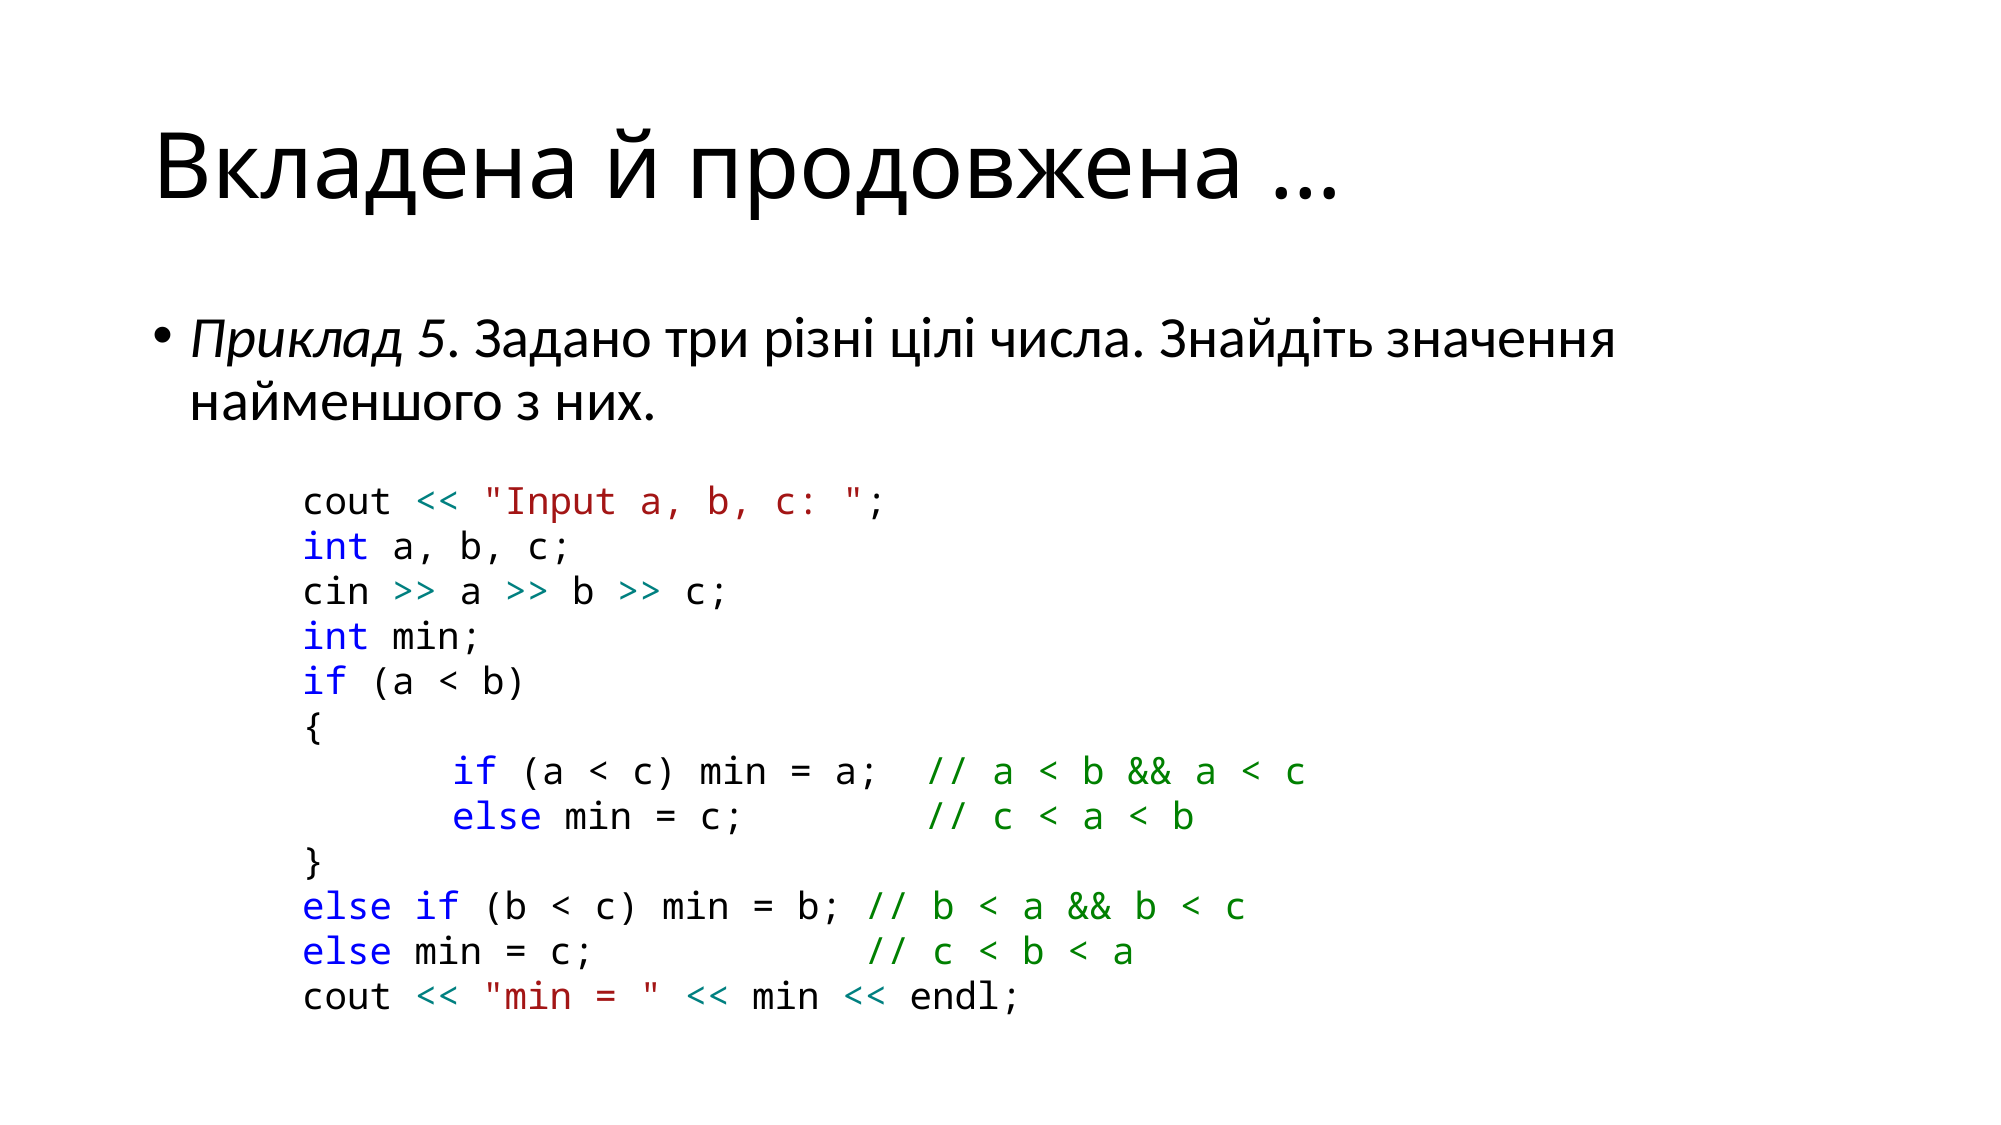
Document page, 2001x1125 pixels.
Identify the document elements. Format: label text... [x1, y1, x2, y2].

title Вкладена й продовжена … [137, 59, 1863, 278]
list Приклад 5. Задано три різні цілі числа. Знайдіть значення найменшого з них. [137, 299, 1863, 448]
text_box cout << "Input a, b, c: "; int a, b, c; cin >> a >> b >> c; int min; if (a < b) { if (a < c) min = a; // a < b && a < c else min = c; // c < a < b } else if (b < c) min = b; // b < a && b < c else min = c; // c < b < a cout << "min = " << min << endl; [137, 469, 1331, 1025]
